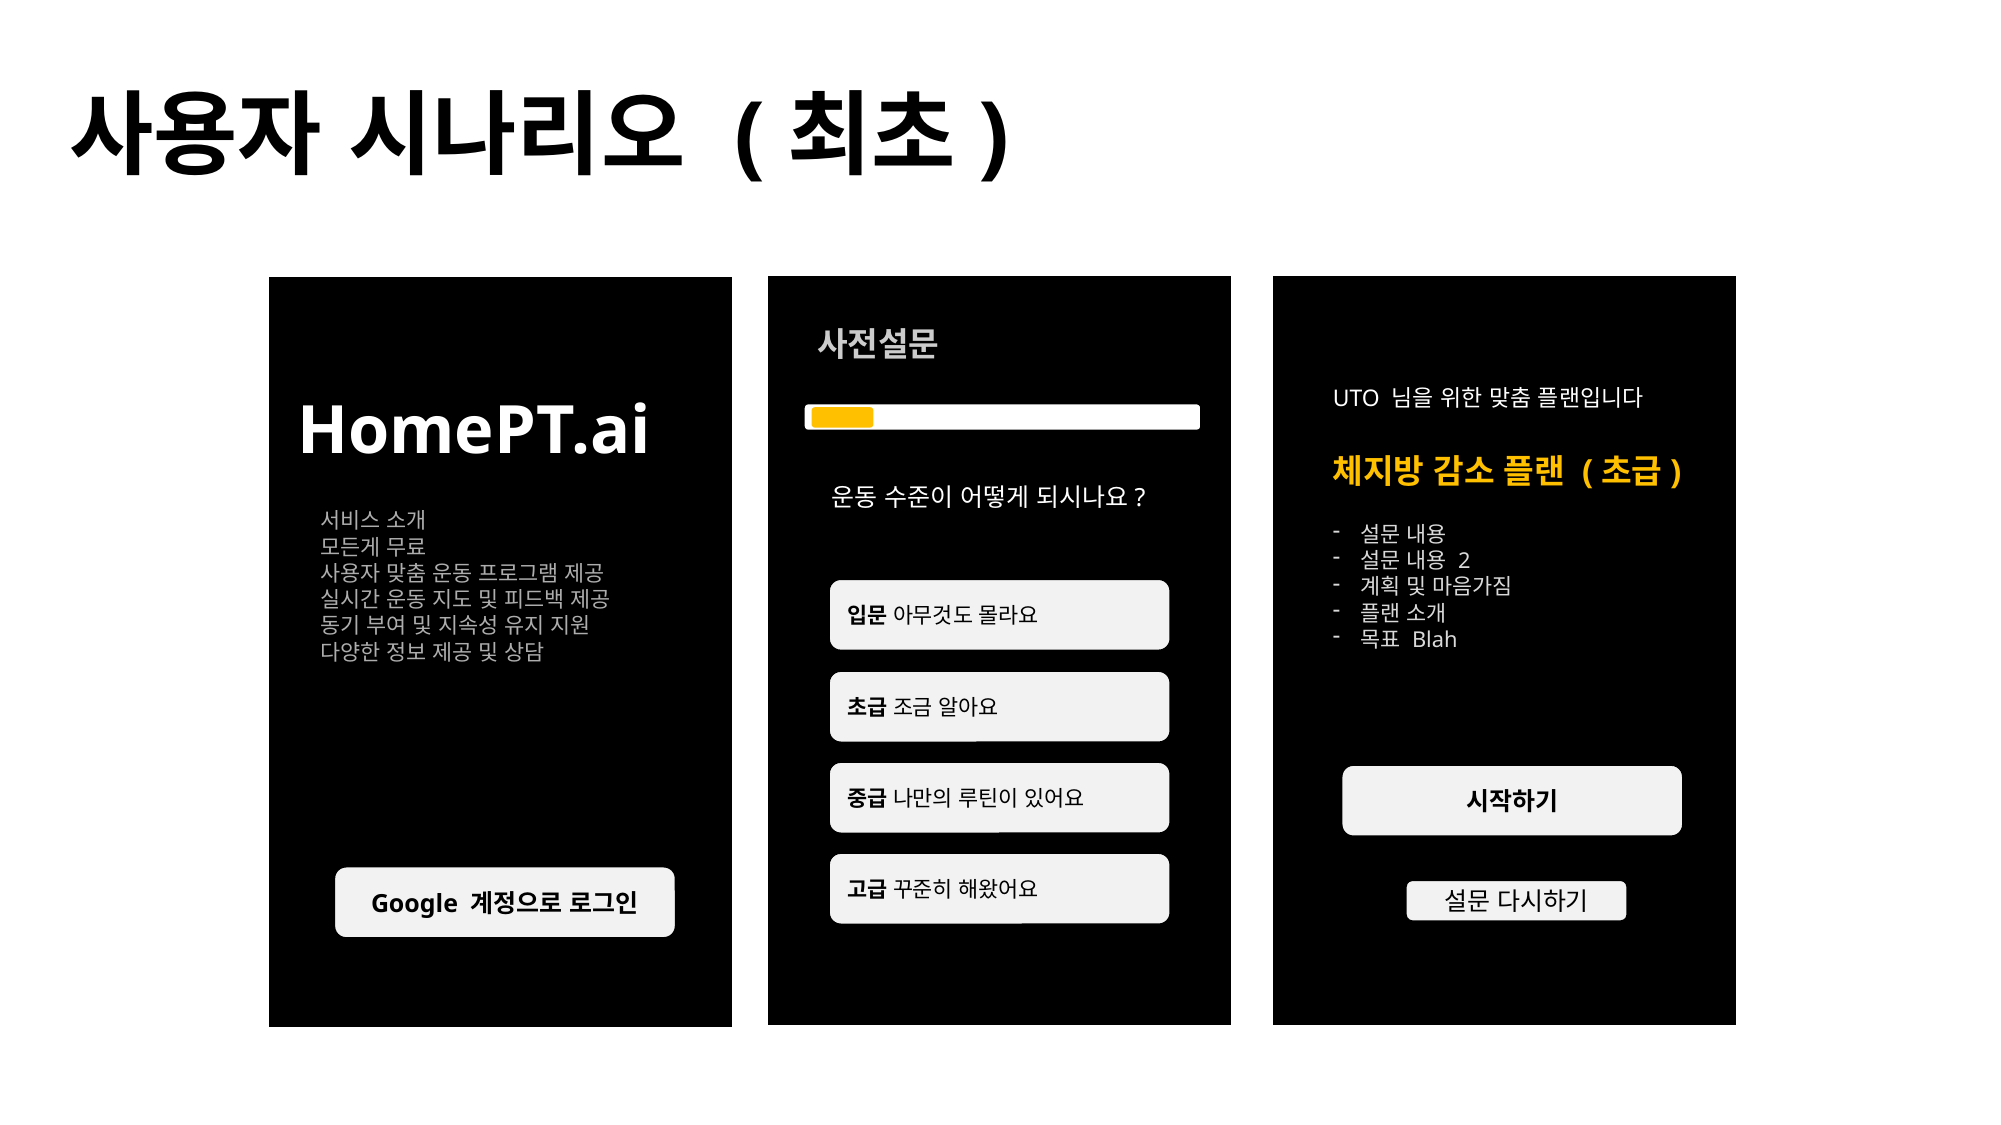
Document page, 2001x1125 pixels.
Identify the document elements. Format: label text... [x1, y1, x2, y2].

text_box 중급 나만의 루틴이 있어요 [827, 760, 1172, 835]
text_box [809, 405, 876, 430]
text_box [269, 277, 732, 1027]
title 사용자 시나리오 (최초) [54, 28, 1780, 247]
text_box 설문 다시하기 [1404, 878, 1629, 923]
text_box 사전설문 [727, 285, 955, 371]
text_box HomePT.ai 서비스 소개 모든게 무료 사용자 맞춤 운동 프로그램 제공 실시간 운동 지도 및 피드백 제공 동기 부여 및 지속성 유지 지원 다양한 정보 제공 및 상담 [230, 349, 666, 672]
text_box [801, 401, 1204, 433]
text_box 입문 아무것도 몰라요 [827, 577, 1172, 652]
text_box UTO 님을 위한 맞춤 플랜입니다 체지방 감소 플랜 (초급) 설문 내용 설문 내용 2 계획 및 마음가짐 플랜 소개 목표 Blah [1243, 375, 1722, 779]
text_box 초급 조금 알아요 [827, 669, 1172, 744]
text_box 운동 수준이 어떻게 되시나요? [741, 473, 1221, 519]
text_box [768, 276, 1231, 1025]
text_box 고급 꾸준히 해왔어요 [827, 851, 1172, 926]
text_box 시작하기 [1340, 763, 1685, 838]
text_box Google 계정으로 로그인 [333, 865, 677, 940]
text_box [1273, 276, 1736, 1025]
